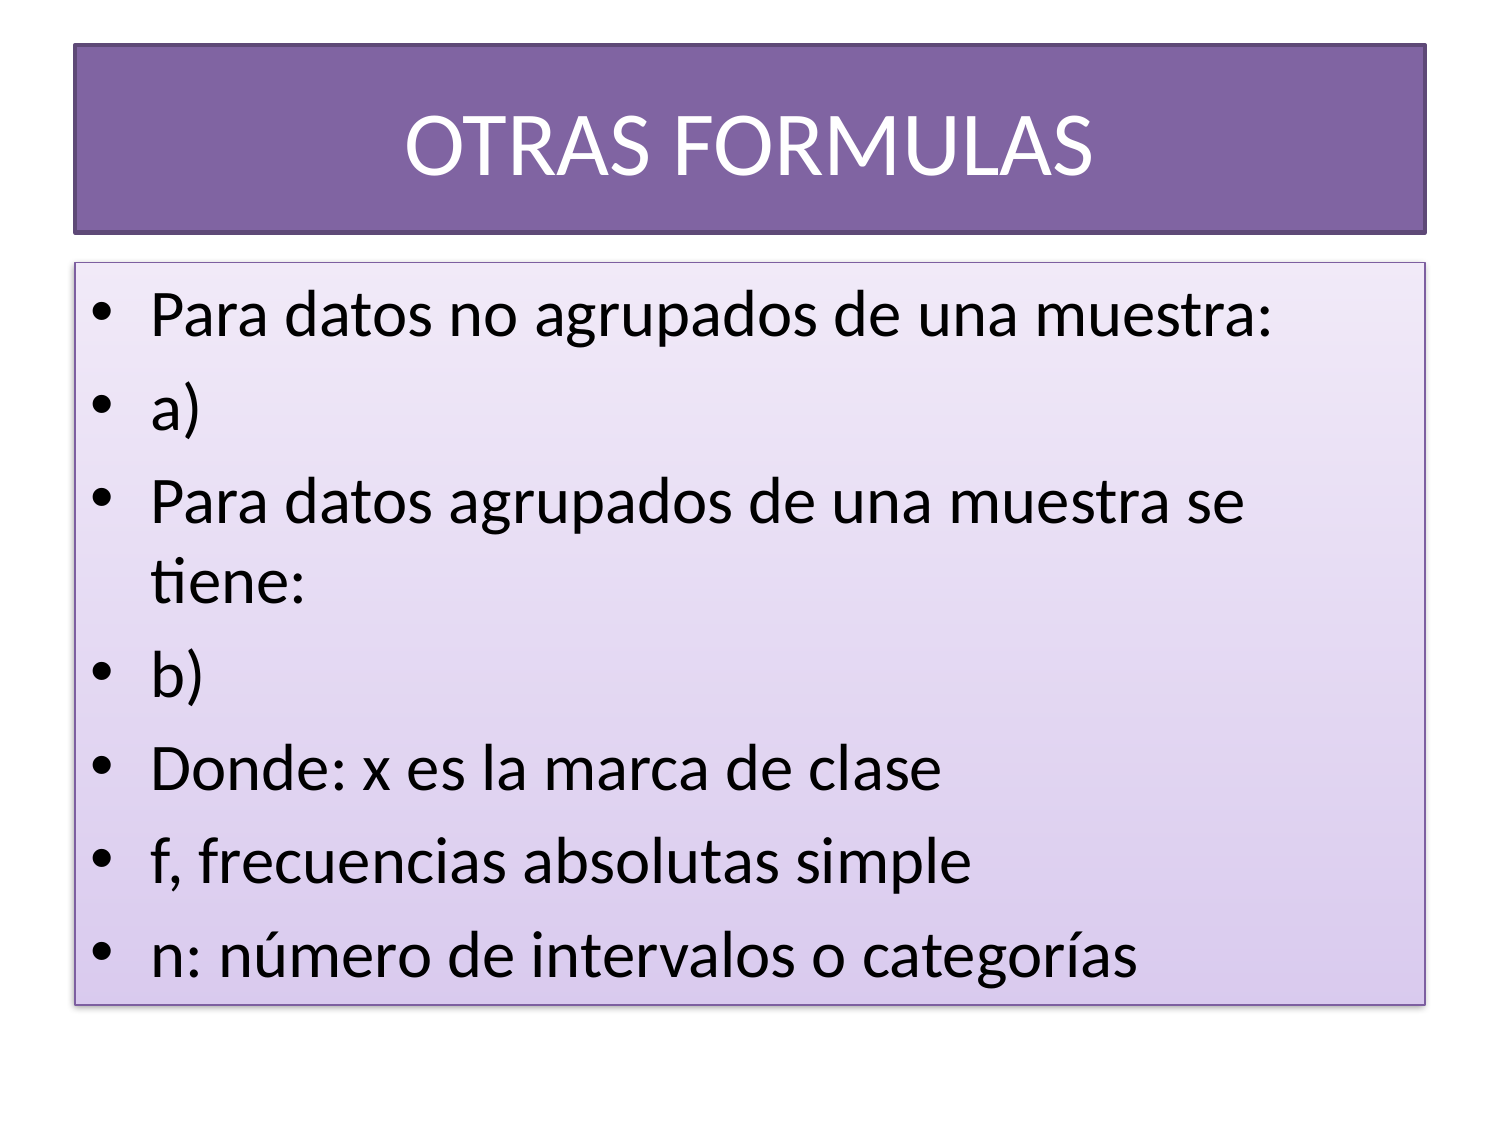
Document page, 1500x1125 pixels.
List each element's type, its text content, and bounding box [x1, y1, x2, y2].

title OTRAS FORMULAS [73, 43, 1427, 235]
